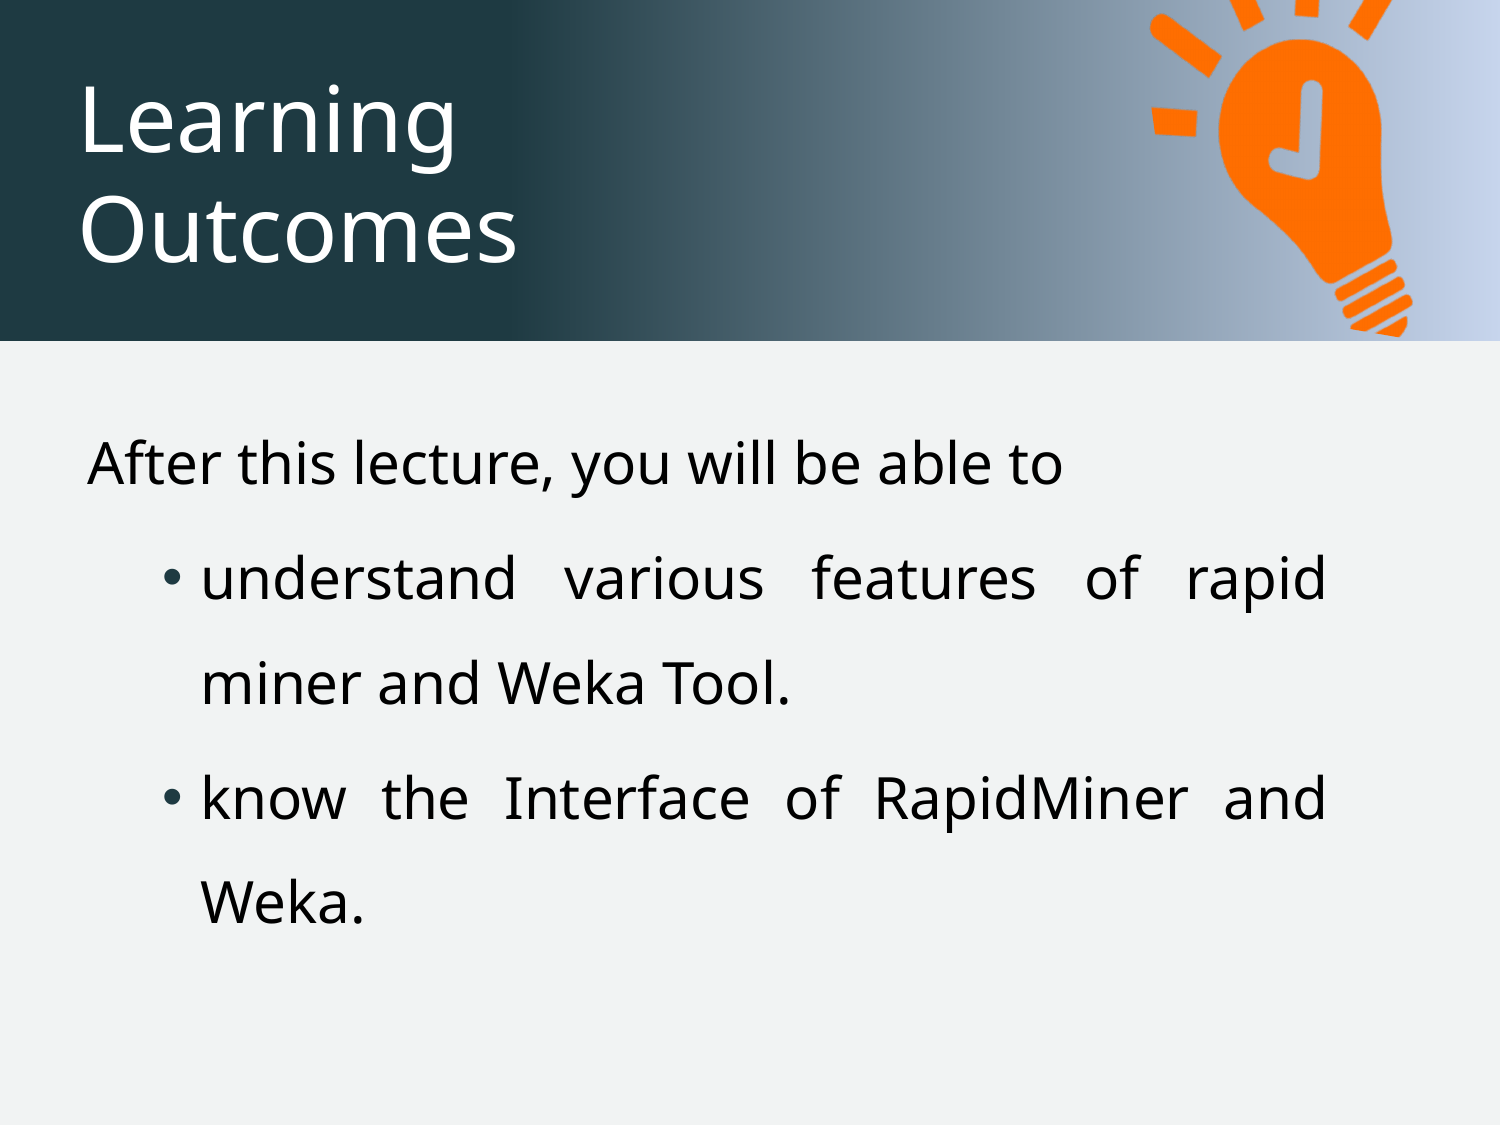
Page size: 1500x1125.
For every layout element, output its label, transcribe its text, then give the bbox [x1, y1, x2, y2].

picture [1124, 0, 1484, 344]
list After this lecture, you will be able to understand various features of rapid miner and Weka Tool. know the Interface of RapidMiner and Weka. [71, 383, 1343, 946]
